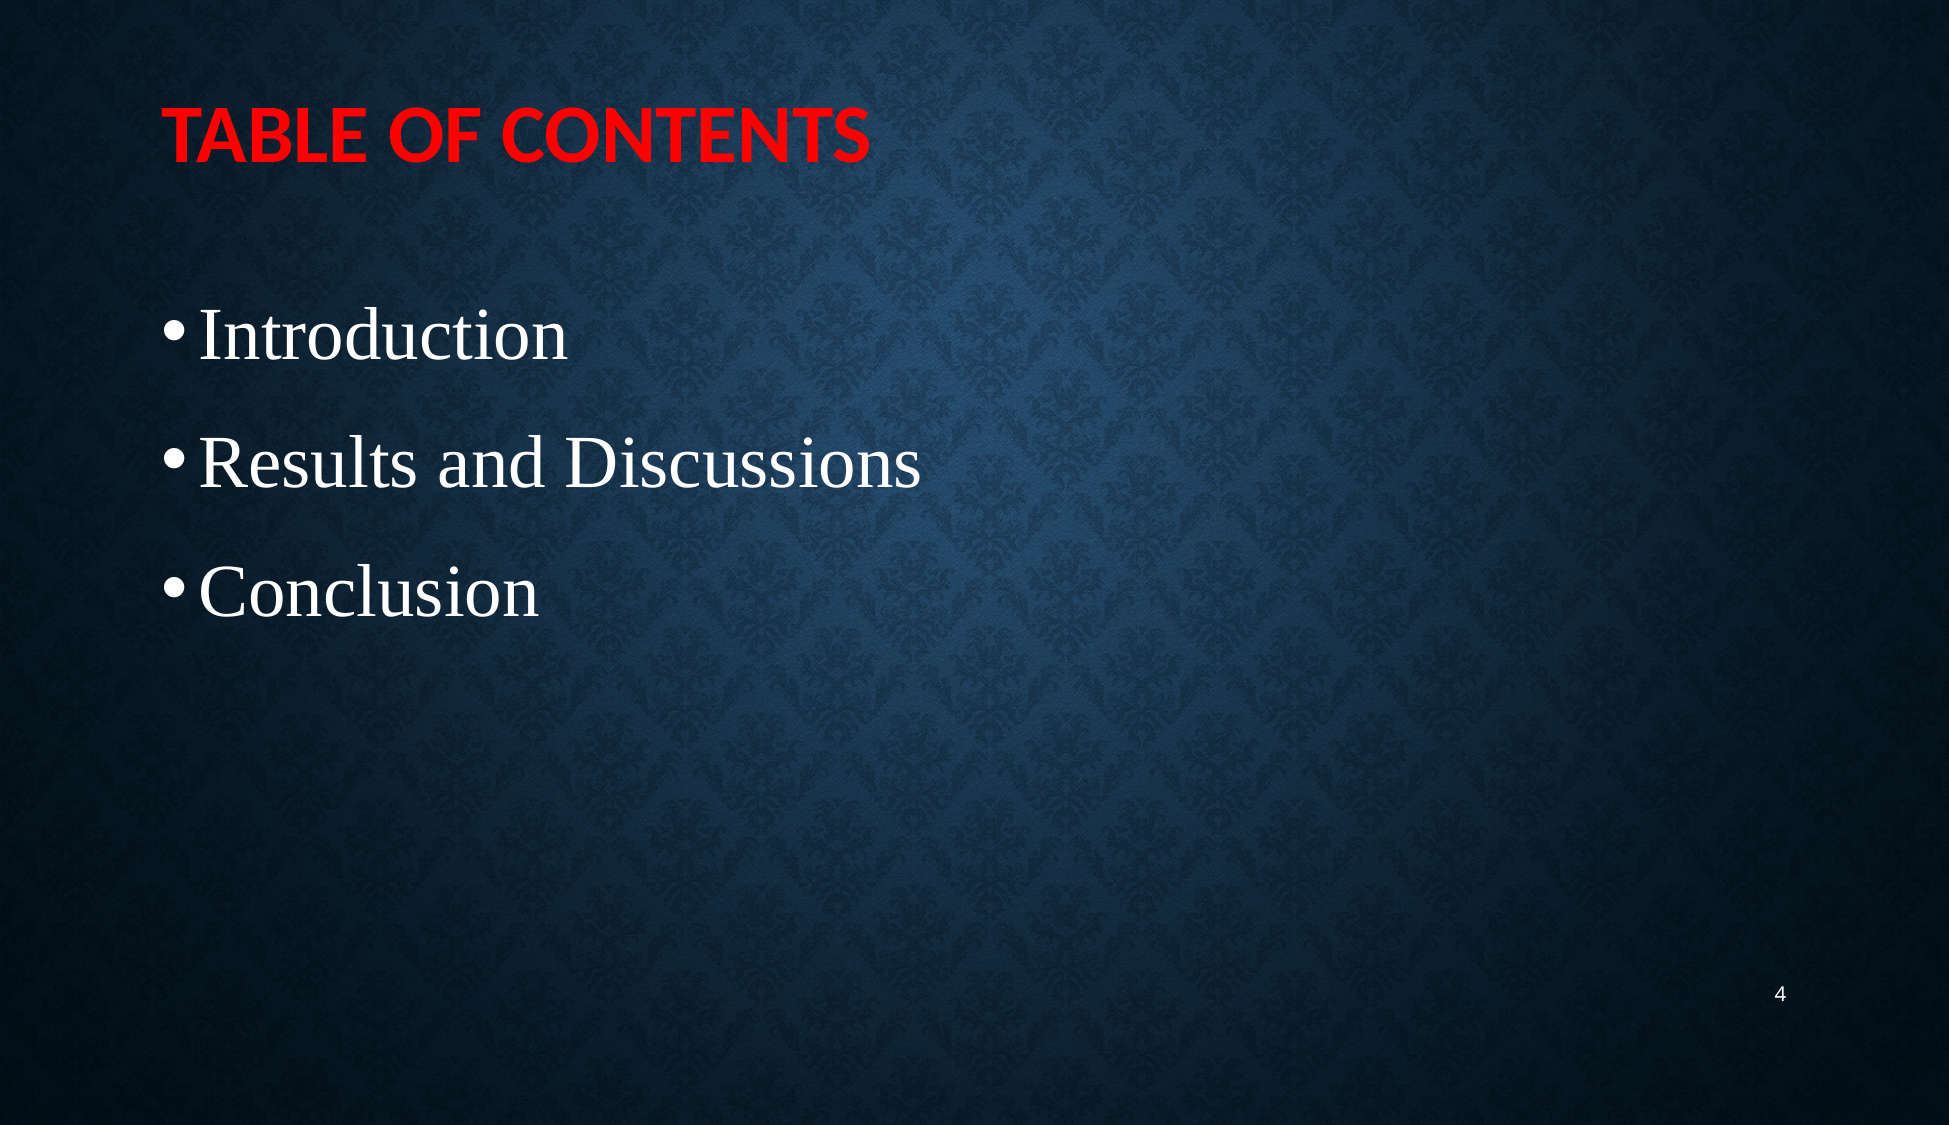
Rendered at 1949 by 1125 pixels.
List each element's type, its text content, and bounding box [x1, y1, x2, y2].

slide_number 4 [1680, 965, 1802, 1025]
list Introduction Results and Discussions Conclusion [146, 258, 976, 996]
title Table of contents [146, 27, 1802, 245]
